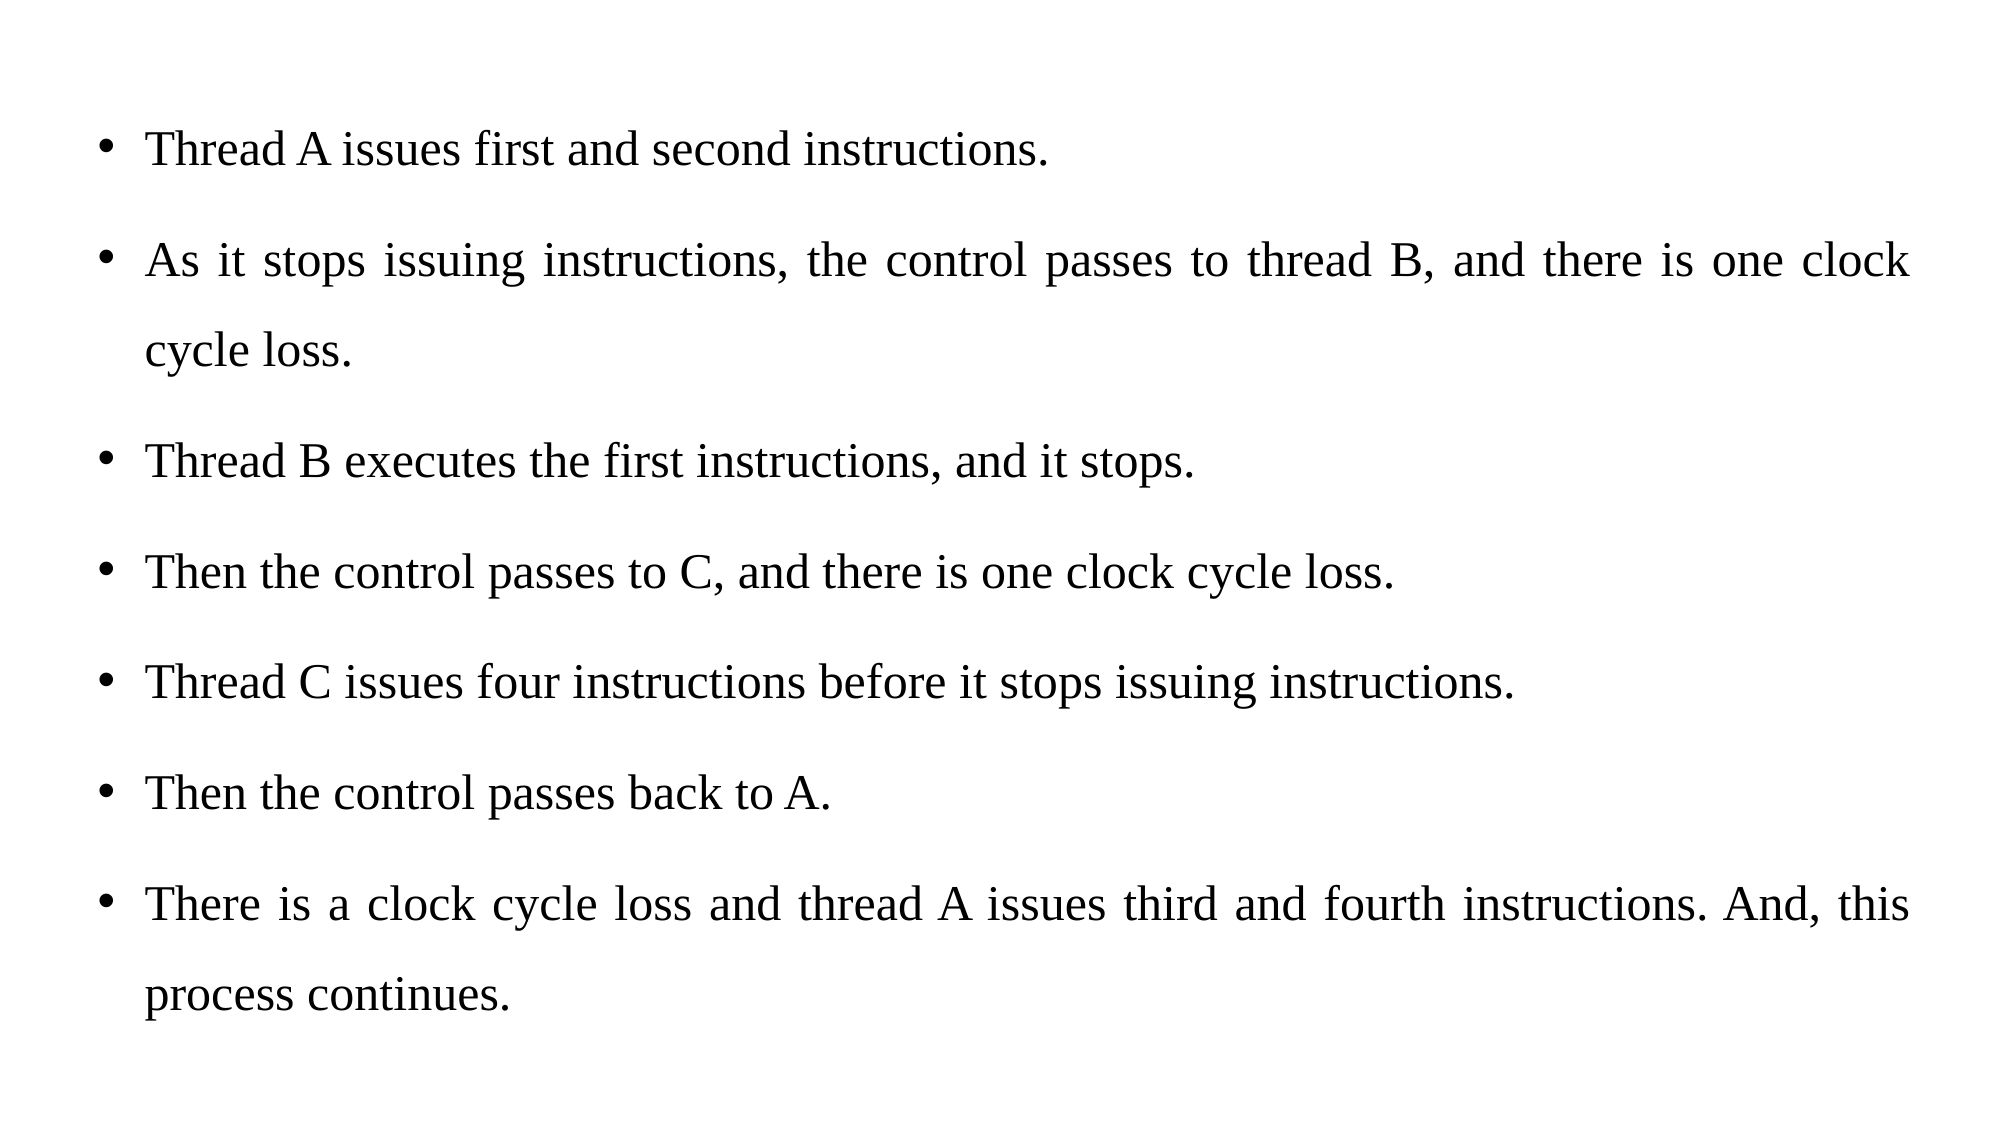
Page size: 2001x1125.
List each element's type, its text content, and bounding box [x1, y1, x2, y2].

list Thread A issues first and second instructions. As it stops issuing instructions, the control passes to thread B, and there is one clock cycle loss. Thread B executes the first instructions, and it stops. Then the control passes to C, and there is one clock cycle loss. Thread C issues four instructions before it stops issuing instructions. Then the control passes back to A. There is a clock cycle loss and thread A issues third and fourth instructions. And, this process continues. [82, 78, 1928, 1080]
